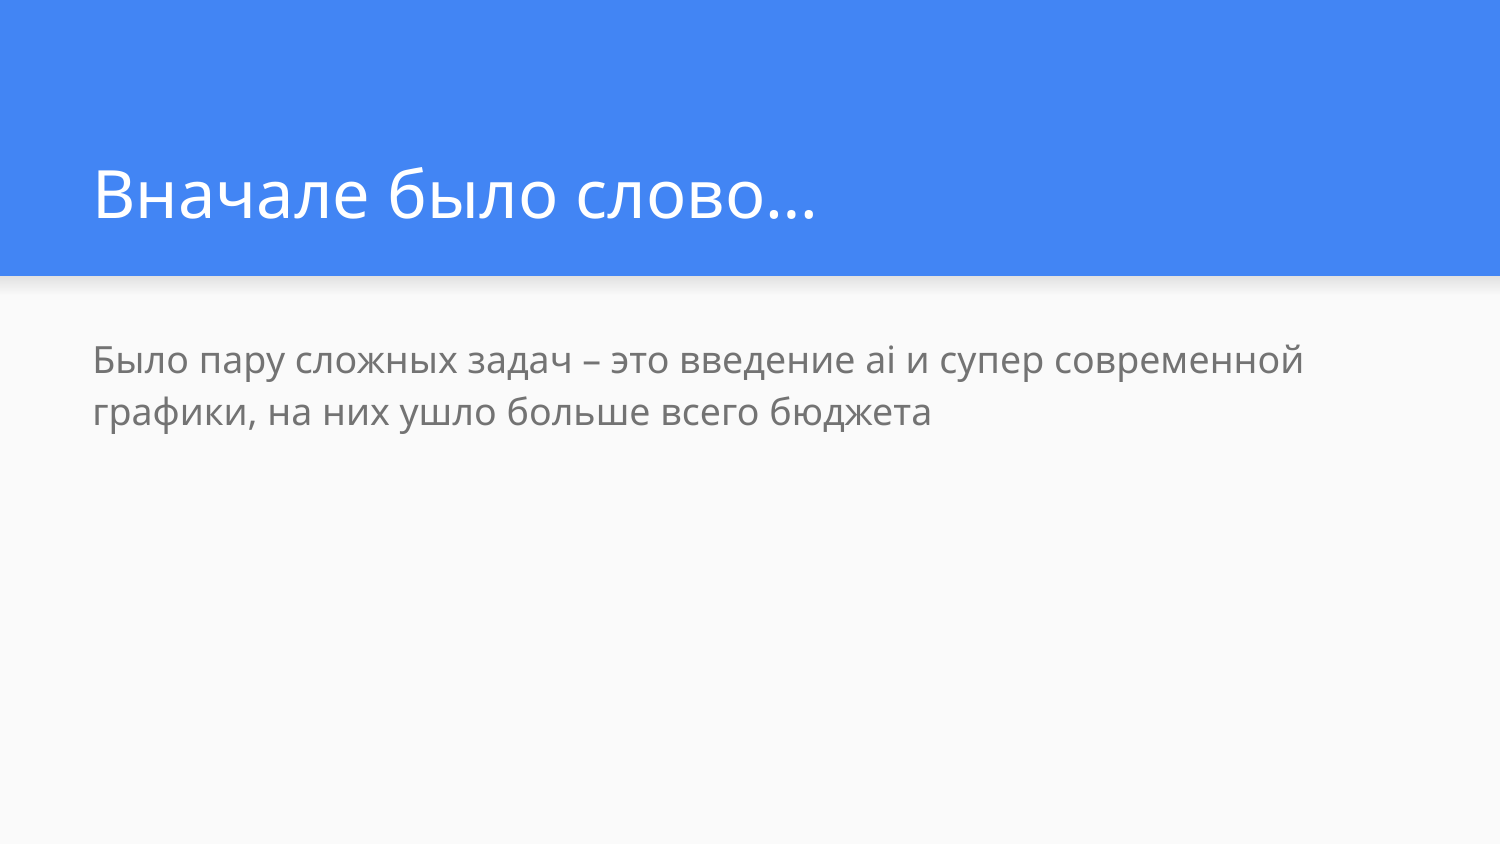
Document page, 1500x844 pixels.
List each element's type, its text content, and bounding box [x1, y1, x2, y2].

title Вначале было слово… [77, 121, 1427, 248]
list Было пару сложных задач – это введение ai и супер современной графики, на них ушло больше всего бюджета [77, 314, 1427, 760]
